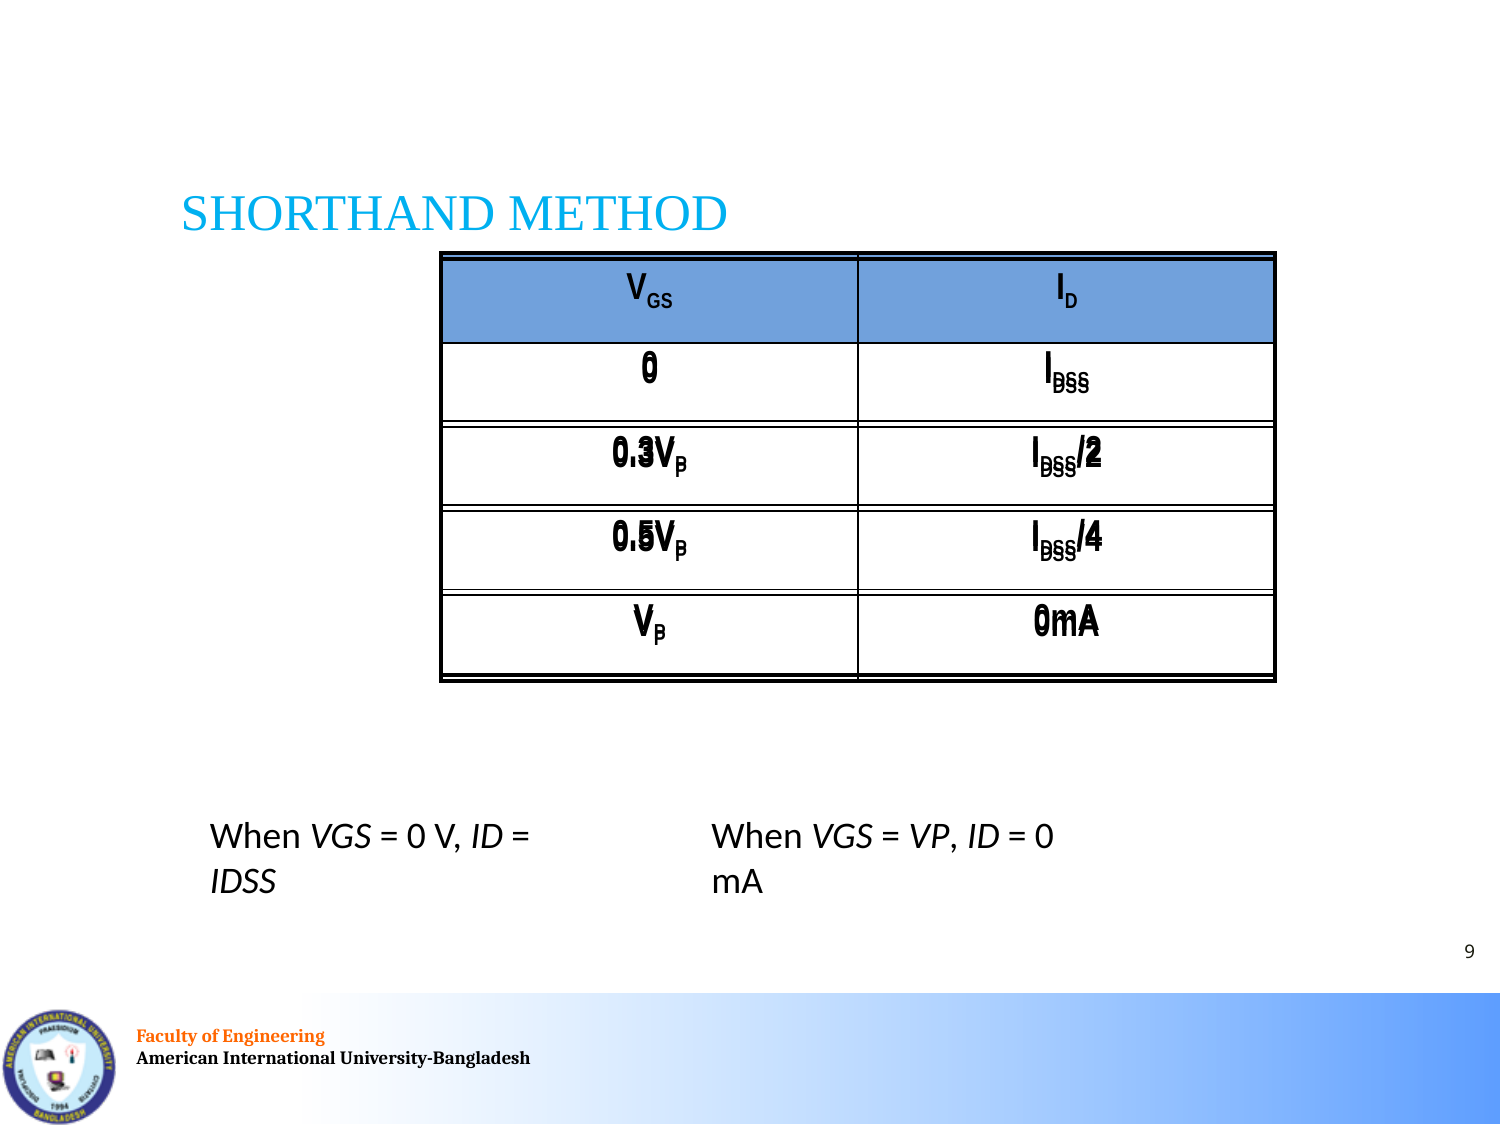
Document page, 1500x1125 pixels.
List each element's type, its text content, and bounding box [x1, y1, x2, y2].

text_box When VGS = 0 V, ID = IDSS [195, 803, 590, 909]
table_cell IDSS/2 [859, 428, 1273, 510]
picture [0, 1007, 119, 1125]
text_box When VGS = VP, ID = 0 mA [696, 803, 1083, 909]
table_cell 0.3VP [443, 428, 857, 510]
table_header VGS [443, 261, 857, 342]
table_cell IDSS [859, 344, 1273, 426]
table_header ID [859, 261, 1273, 342]
table_cell VP [443, 596, 857, 679]
table_cell 0 [443, 344, 857, 426]
table_cell IDSS/4 [859, 512, 1273, 594]
title SHORTHAND METHOD [165, 159, 1385, 260]
table_cell 0.5VP [443, 512, 857, 594]
table_cell 0mA [859, 596, 1273, 679]
slide_number 9 [1395, 929, 1491, 975]
